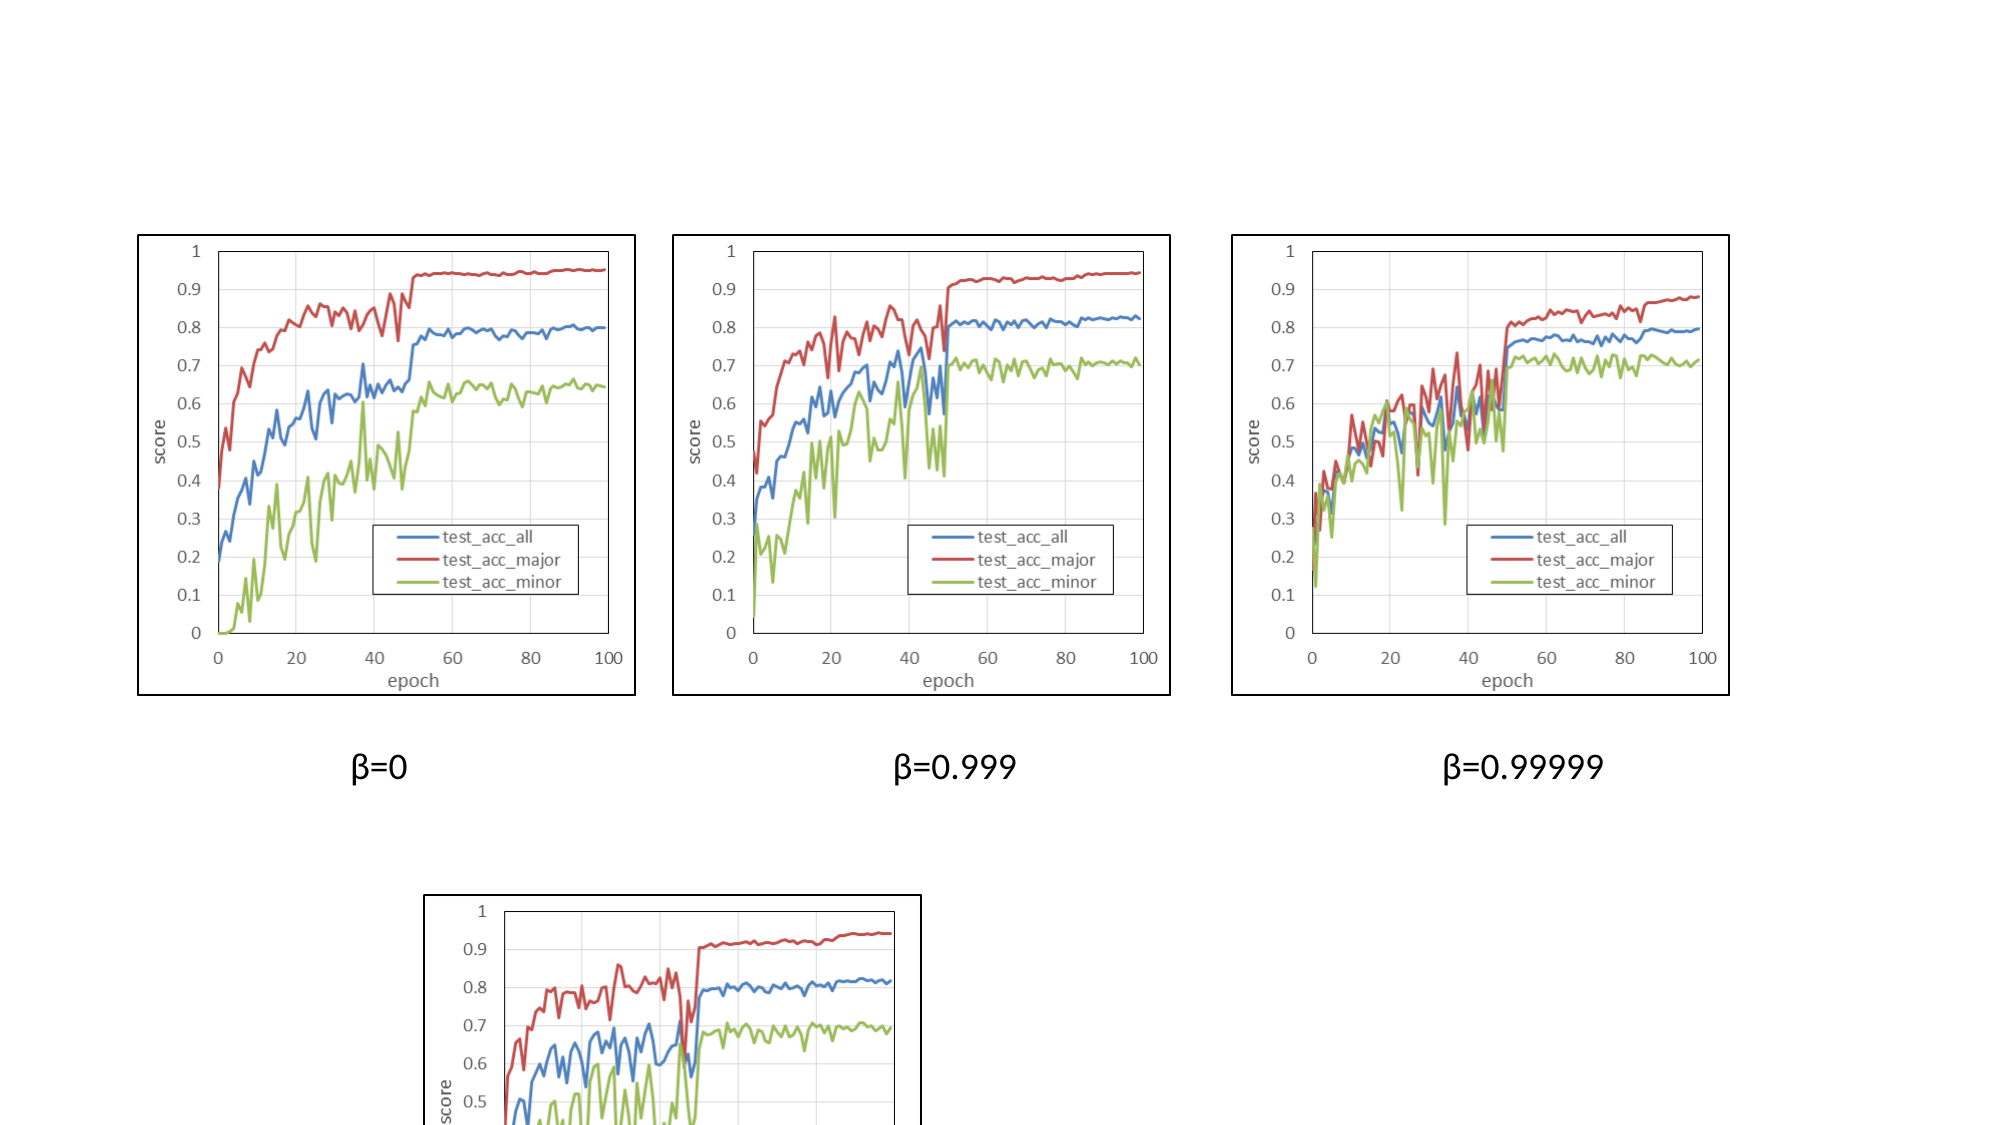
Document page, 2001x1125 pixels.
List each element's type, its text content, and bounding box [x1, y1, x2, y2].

picture [1230, 234, 1730, 697]
text_box β=0.99999 [1427, 734, 1620, 795]
picture [672, 234, 1171, 697]
picture [137, 234, 636, 697]
text_box β=0 [335, 734, 423, 795]
picture [423, 894, 922, 1125]
text_box β=0.999 [877, 734, 1032, 795]
